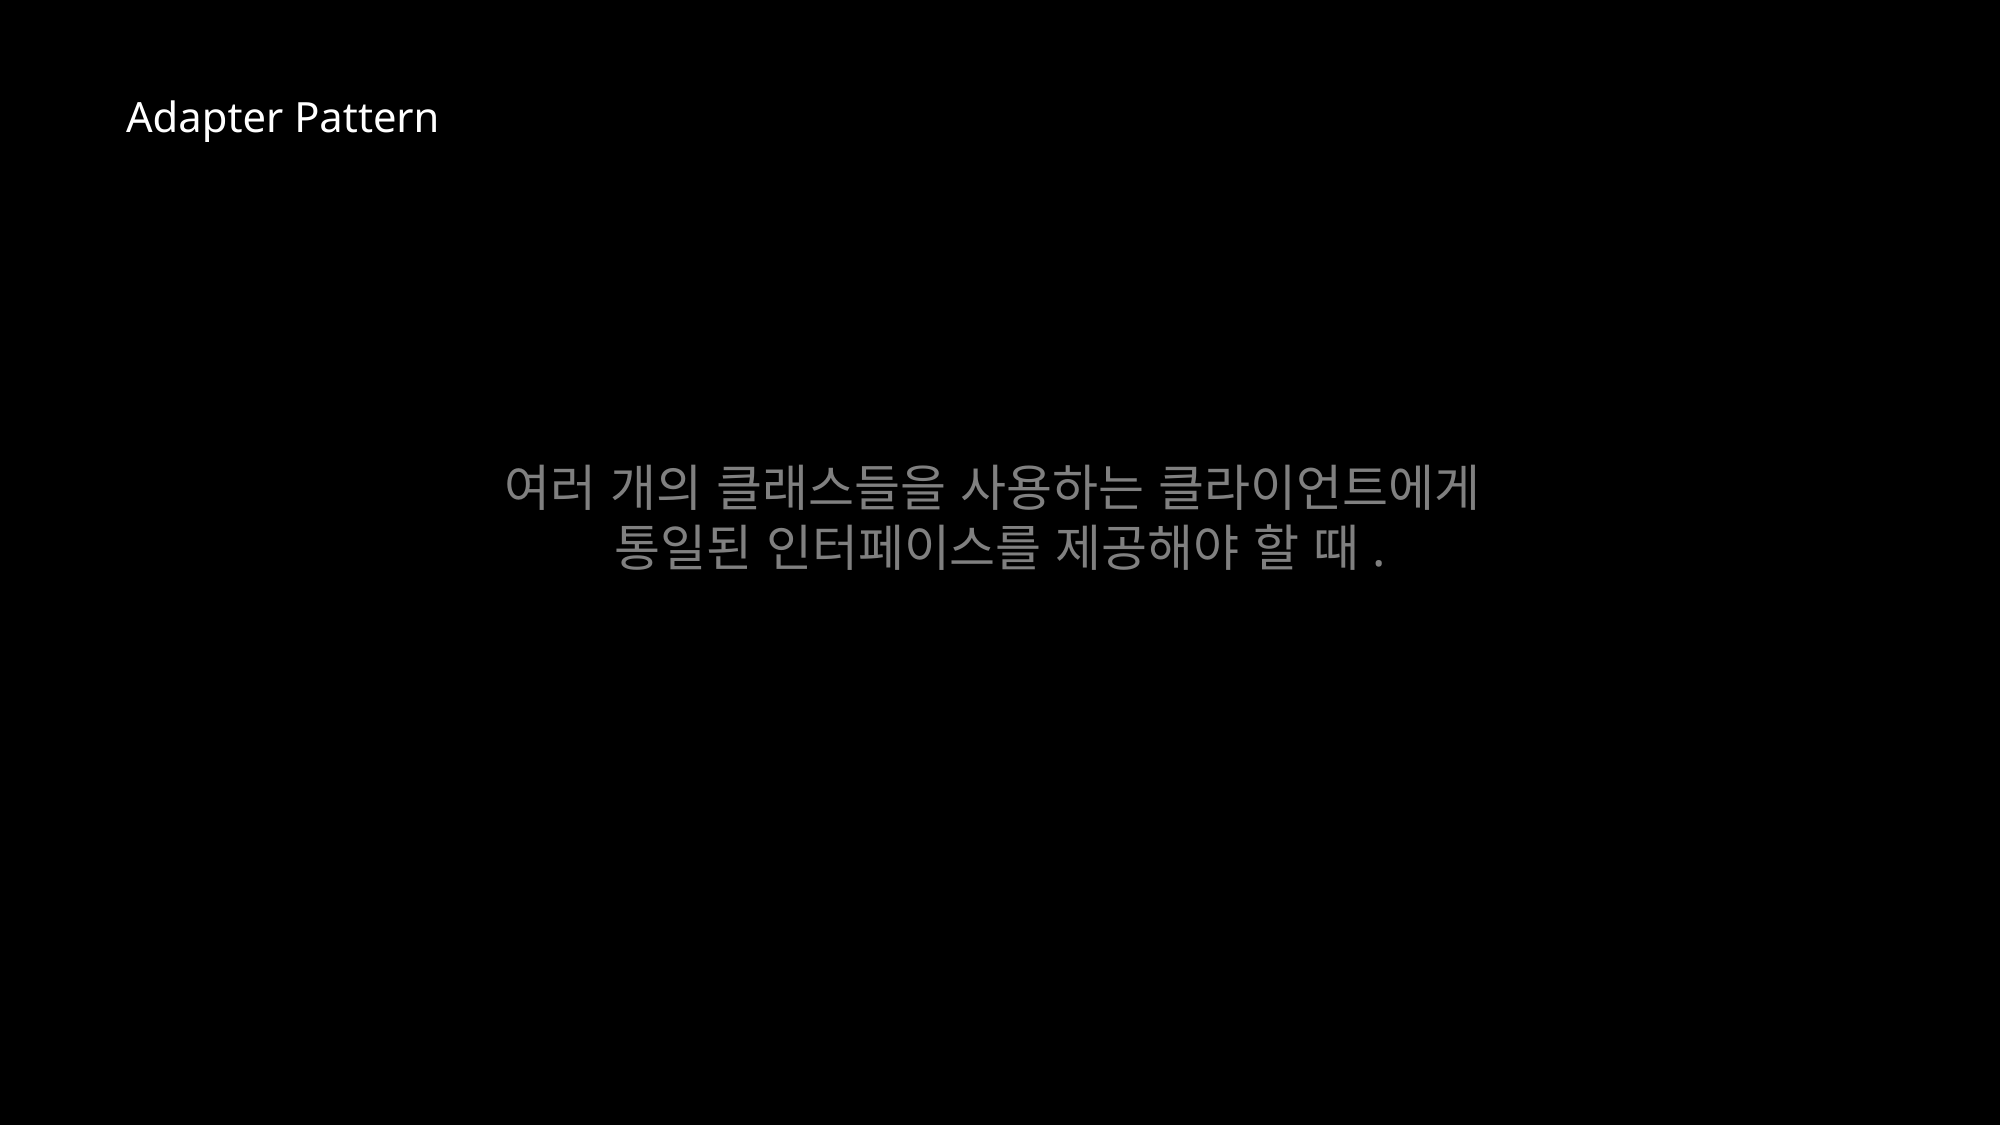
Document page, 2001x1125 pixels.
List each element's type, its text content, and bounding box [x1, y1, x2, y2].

text_box Adapter Pattern [111, 83, 455, 149]
text_box 여러 개의 클래스들을 사용하는 클라이언트에게 통일된 인터페이스를 제공해야 할 때. [490, 448, 1510, 584]
